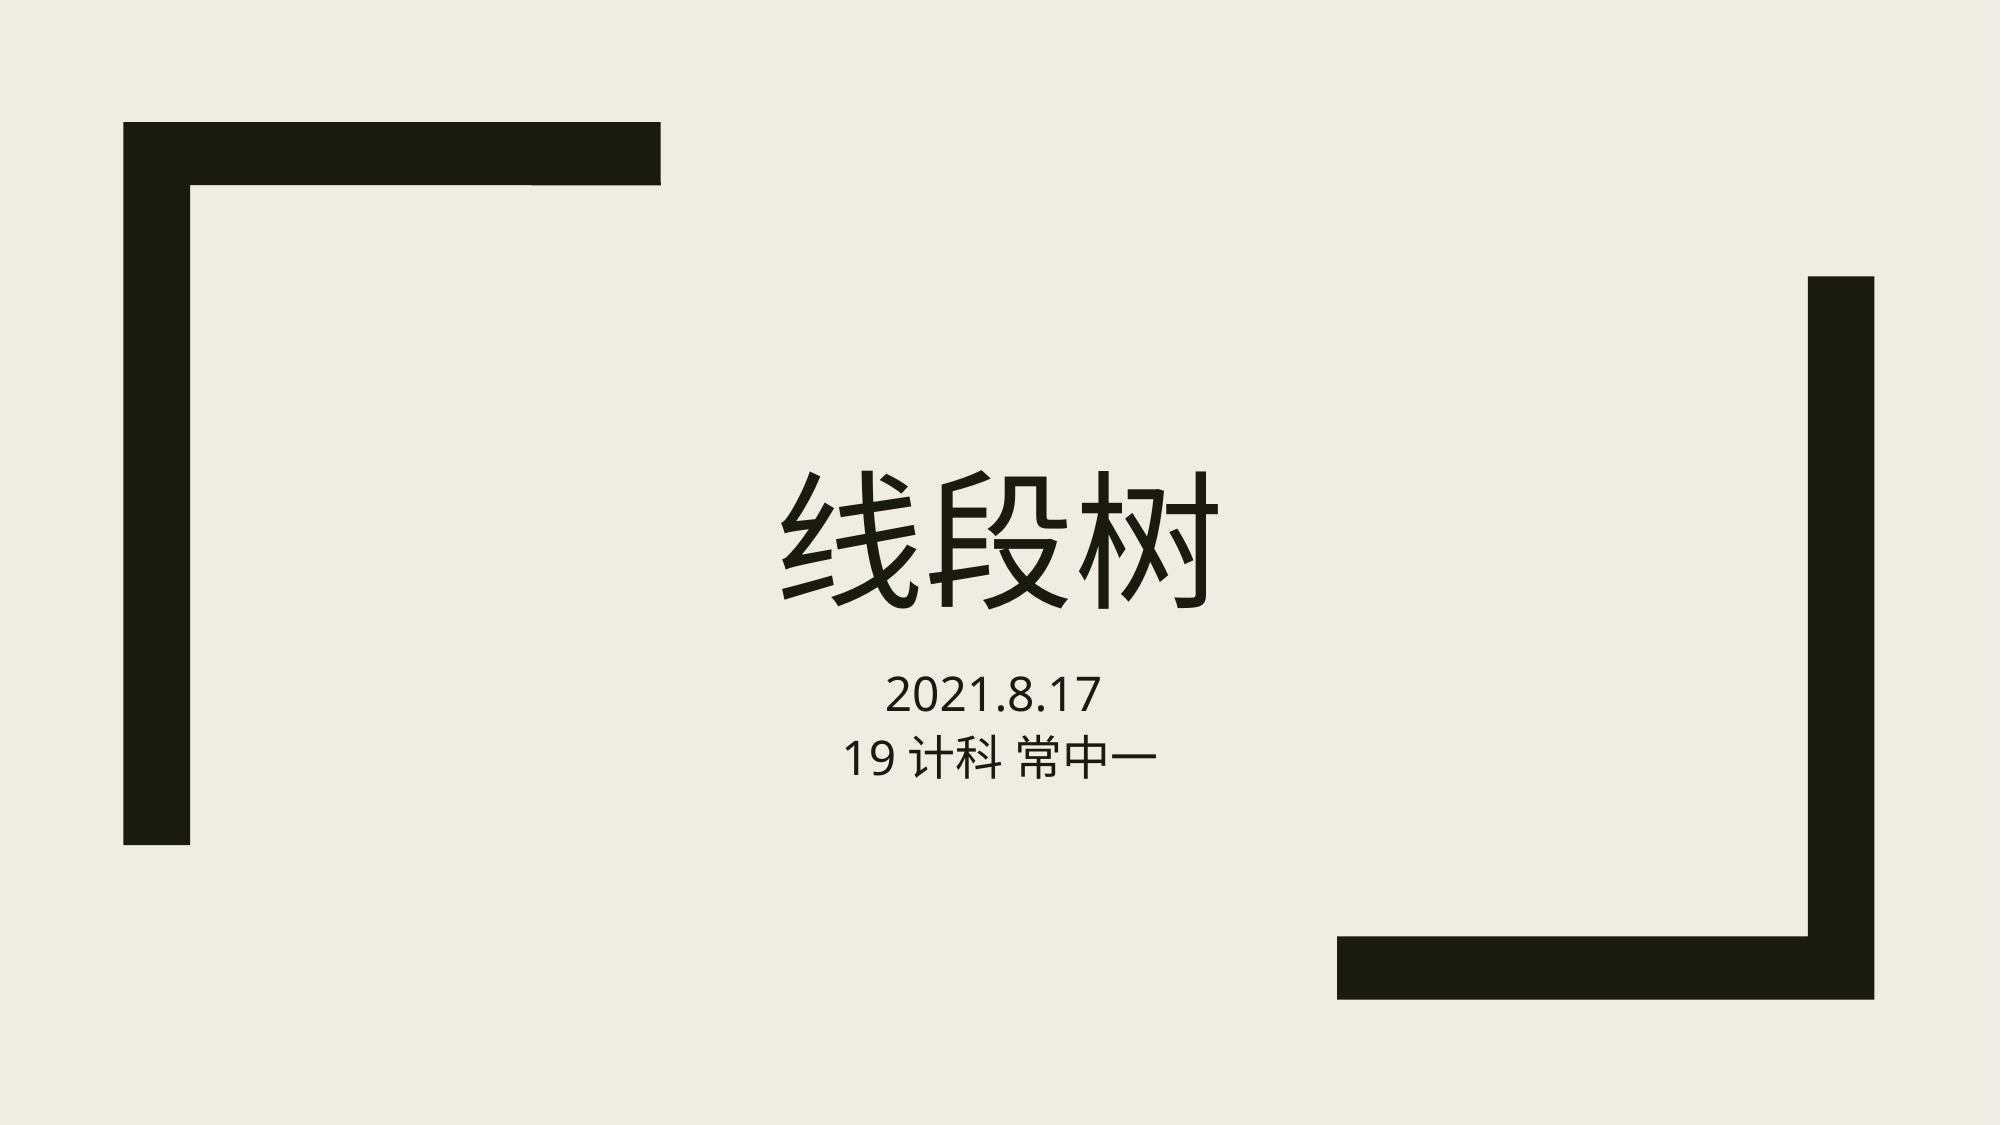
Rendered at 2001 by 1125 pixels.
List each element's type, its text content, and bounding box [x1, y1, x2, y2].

title 线段树 [314, 293, 1686, 638]
subtitle 2021.8.17 19计科 常中一 [439, 649, 1561, 828]
